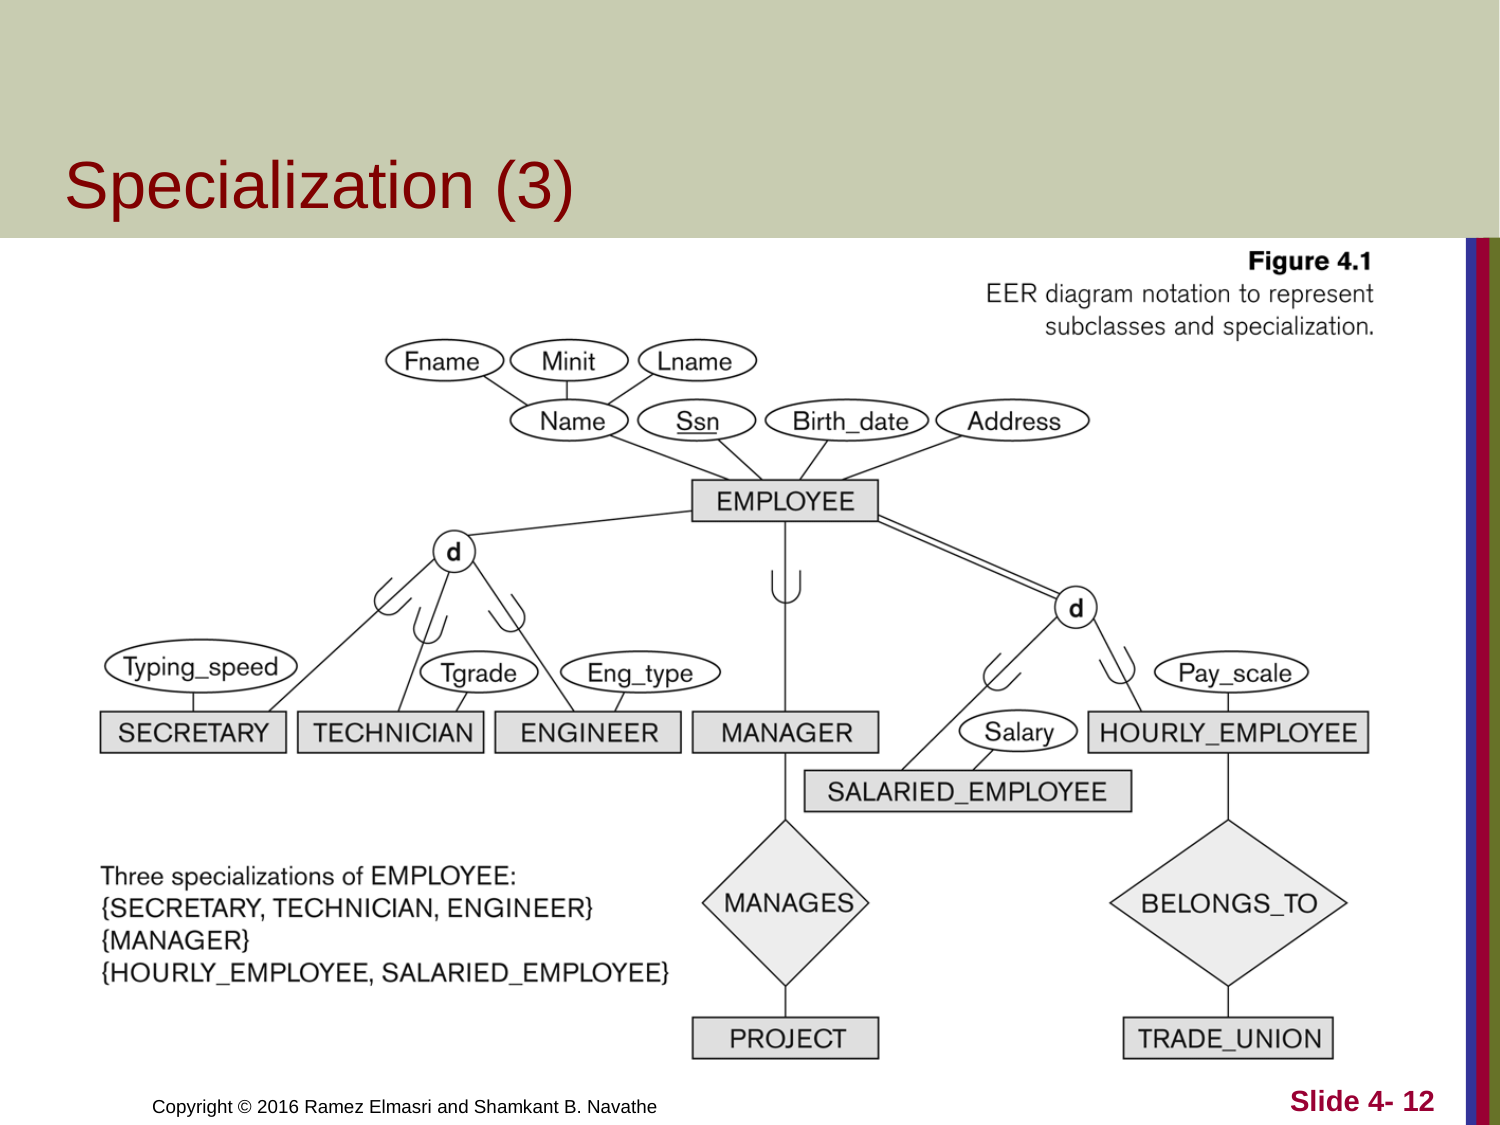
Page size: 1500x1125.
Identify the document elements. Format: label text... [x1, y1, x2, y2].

slide_number Slide 4- 12 [1137, 1049, 1451, 1125]
text_box Specialization (3) [49, 134, 1188, 230]
picture [99, 249, 1376, 1061]
